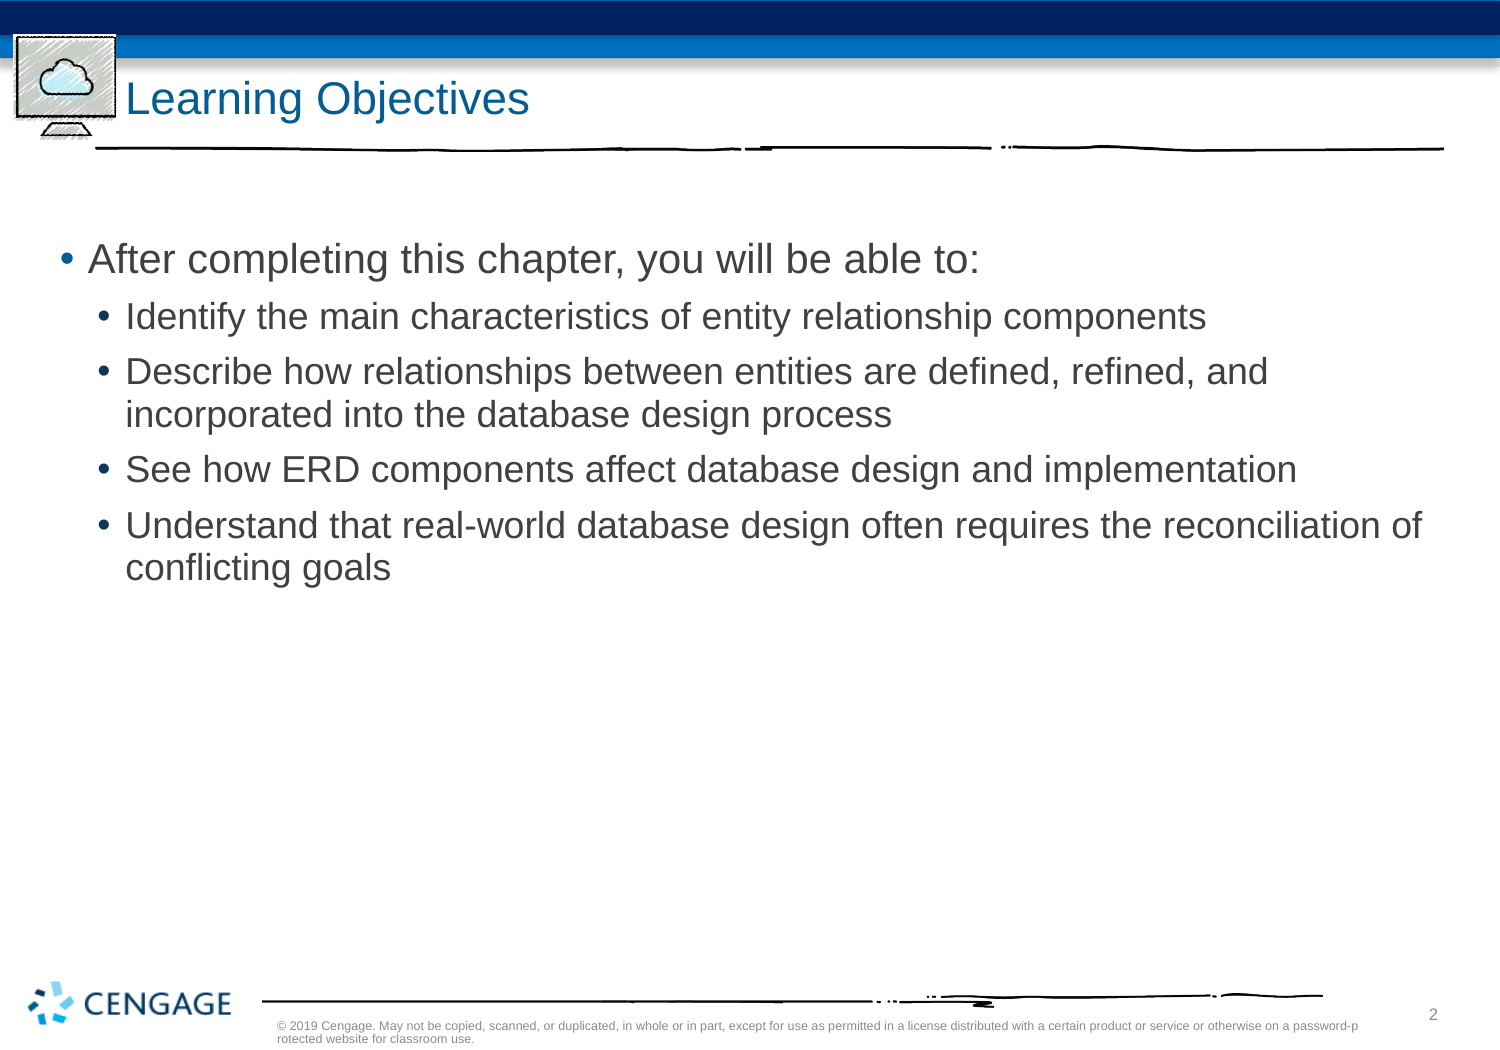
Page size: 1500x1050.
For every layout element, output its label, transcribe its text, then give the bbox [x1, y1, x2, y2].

picture [262, 993, 1323, 1007]
list After completing this chapter, you will be able to: Identify the main characteristics of entity relationship components Describe how relationships between entities are defined, refined, and incorporated into the database design process See how ERD components affect database design and implementation Understand that real-world database design often requires the reconciliation of conflicting goals [59, 235, 1441, 594]
picture [7, 968, 244, 1037]
picture [95, 145, 1444, 152]
footer © 2019 Cengage. May not be copied, scanned, or duplicated, in whole or in part, except for use as permitted in a license distributed with a certain product or service or otherwise on a password-protected website for classroom use. [262, 1007, 1375, 1045]
picture [13, 34, 117, 141]
title Learning Objectives [125, 77, 1442, 125]
